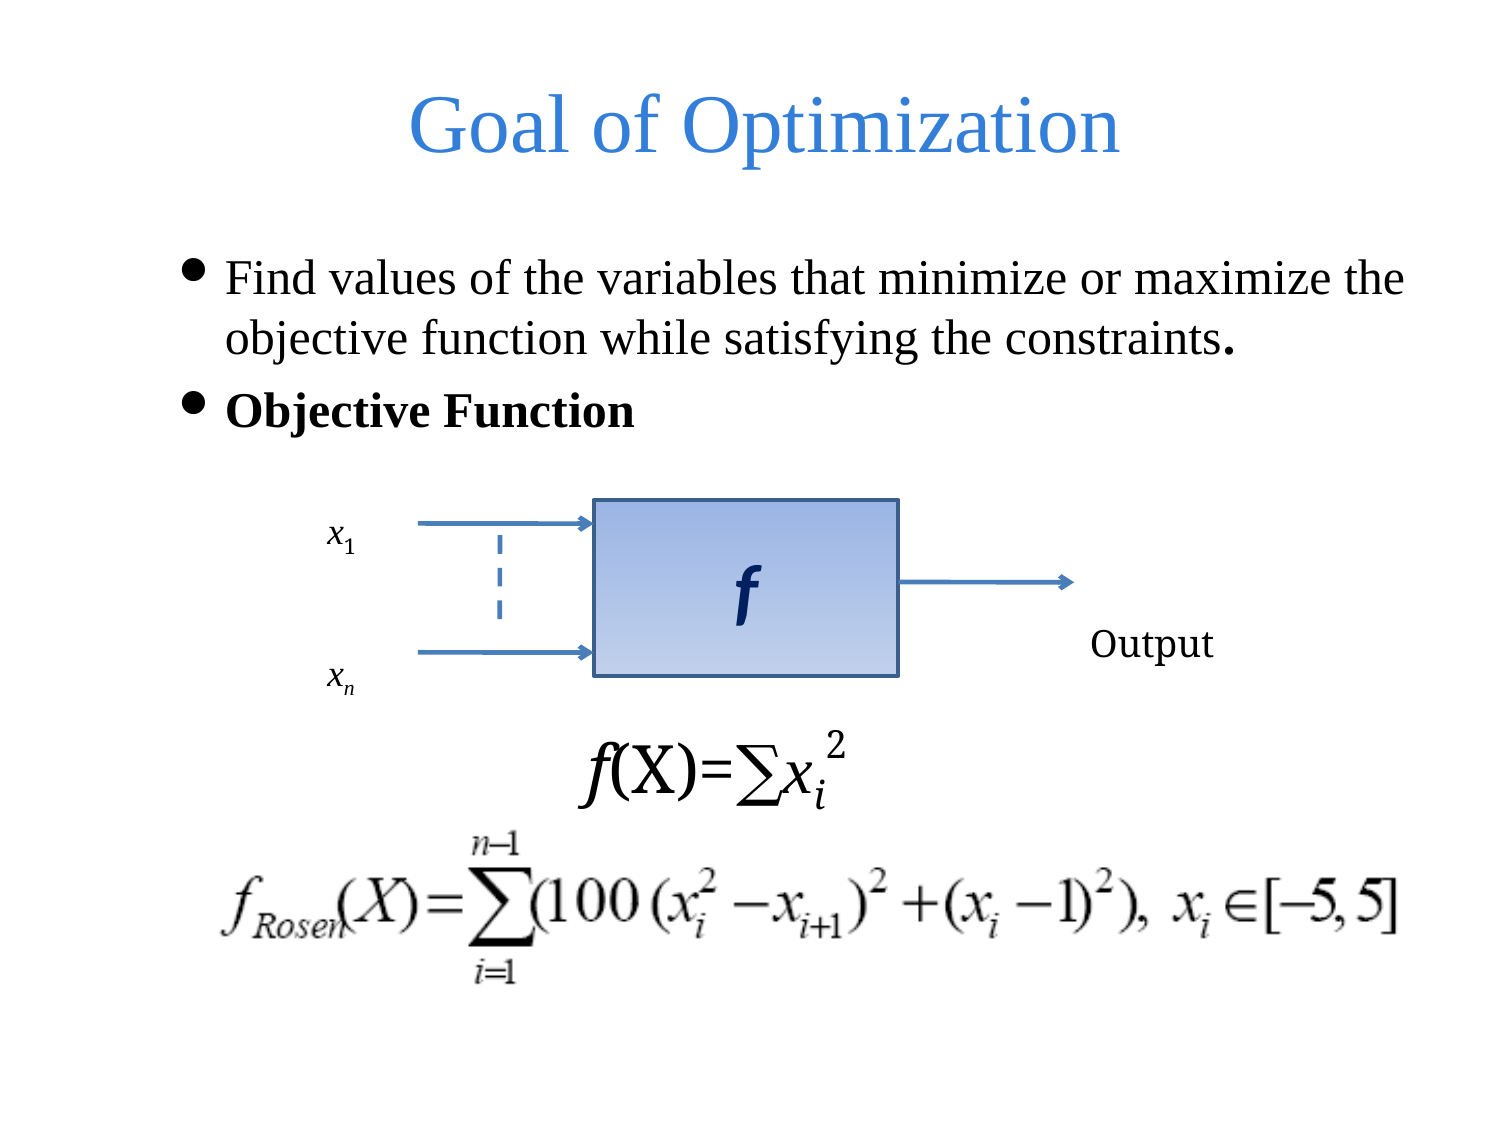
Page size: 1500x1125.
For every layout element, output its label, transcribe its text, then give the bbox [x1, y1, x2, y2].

text_box f(X)=∑xi2 [572, 712, 862, 810]
list Find values of the variables that minimize or maximize the objective function while satisfying the constraints. Objective Function [150, 237, 1463, 913]
text_box Output [1079, 612, 1275, 673]
title Goal of Optimization [150, 24, 1381, 213]
picture [212, 812, 1421, 1004]
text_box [312, 499, 1075, 698]
